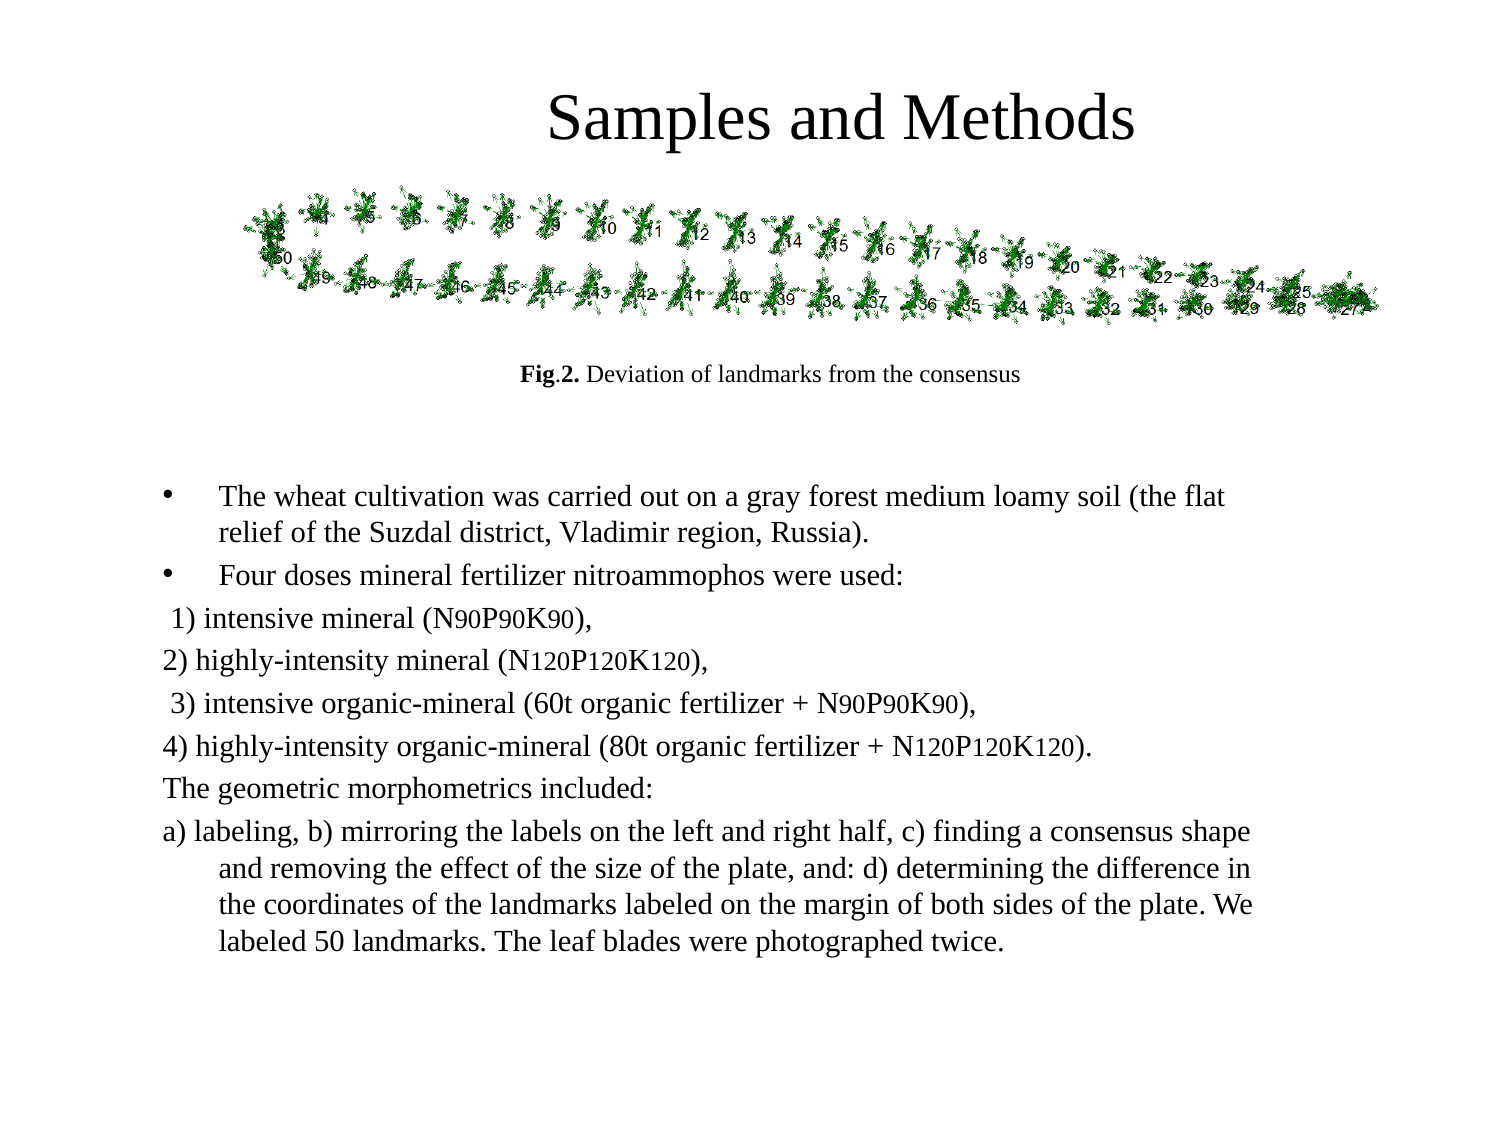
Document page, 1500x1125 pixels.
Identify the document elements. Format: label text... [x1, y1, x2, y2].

picture [229, 172, 1392, 339]
list The wheat cultivation was carried out on а gray forest medium loamy soil (the flat relief of the Suzdal district, Vladimir region, Russia). Four doses mineral fertilizer nitroammophos were used: 1) intensive mineral (N90P90K90), 2) highly-intensity mineral (N120P120K120), 3) intensive organic-mineral (60t organic fertilizer + N90P90K90), 4) highly-intensity organic-mineral (80t organic fertilizer + N120P120K120). The geometric morphometrics included: a) labeling, b) mirroring the labels on the left and right half, c) finding a consensus shape and removing the effect of the size of the plate, and: d) determining the difference in the coordinates of the landmarks labeled on the margin of both sides of the plate. We labeled 50 landmarks. The leaf blades were photographed twice. [147, 468, 1284, 971]
text_box Fig.2. Deviation of landmarks from the consensus [395, 349, 1146, 395]
title Samples and Methods [513, 42, 1170, 171]
